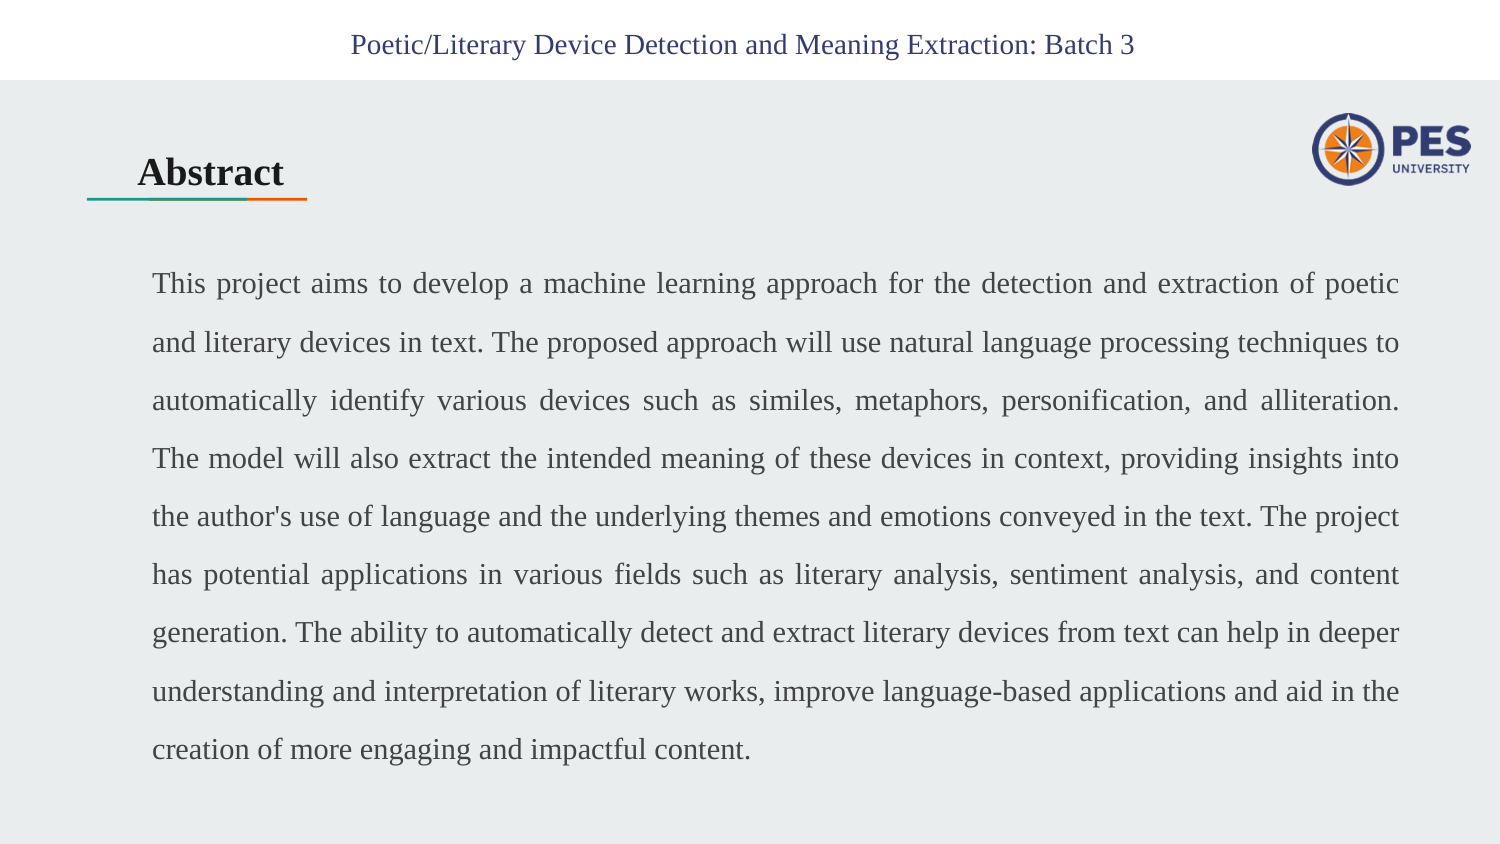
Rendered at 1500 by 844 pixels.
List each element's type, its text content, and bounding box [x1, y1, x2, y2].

subtitle This project aims to develop a machine learning approach for the detection and extraction of poetic and literary devices in text. The proposed approach will use natural language processing techniques to automatically identify various devices such as similes, metaphors, personification, and alliteration. The model will also extract the intended meaning of these devices in context, providing insights into the author's use of language and the underlying themes and emotions conveyed in the text. The project has potential applications in various fields such as literary analysis, sentiment analysis, and content generation. The ability to automatically detect and extract literary devices from text can help in deeper understanding and interpretation of literary works, improve language-based applications and aid in the creation of more engaging and impactful content. [137, 226, 1417, 821]
text_box Poetic/Literary Device Detection and Meaning Extraction: Batch 3 [0, 18, 1487, 69]
picture [1312, 113, 1471, 188]
title Abstract [122, 131, 1277, 196]
